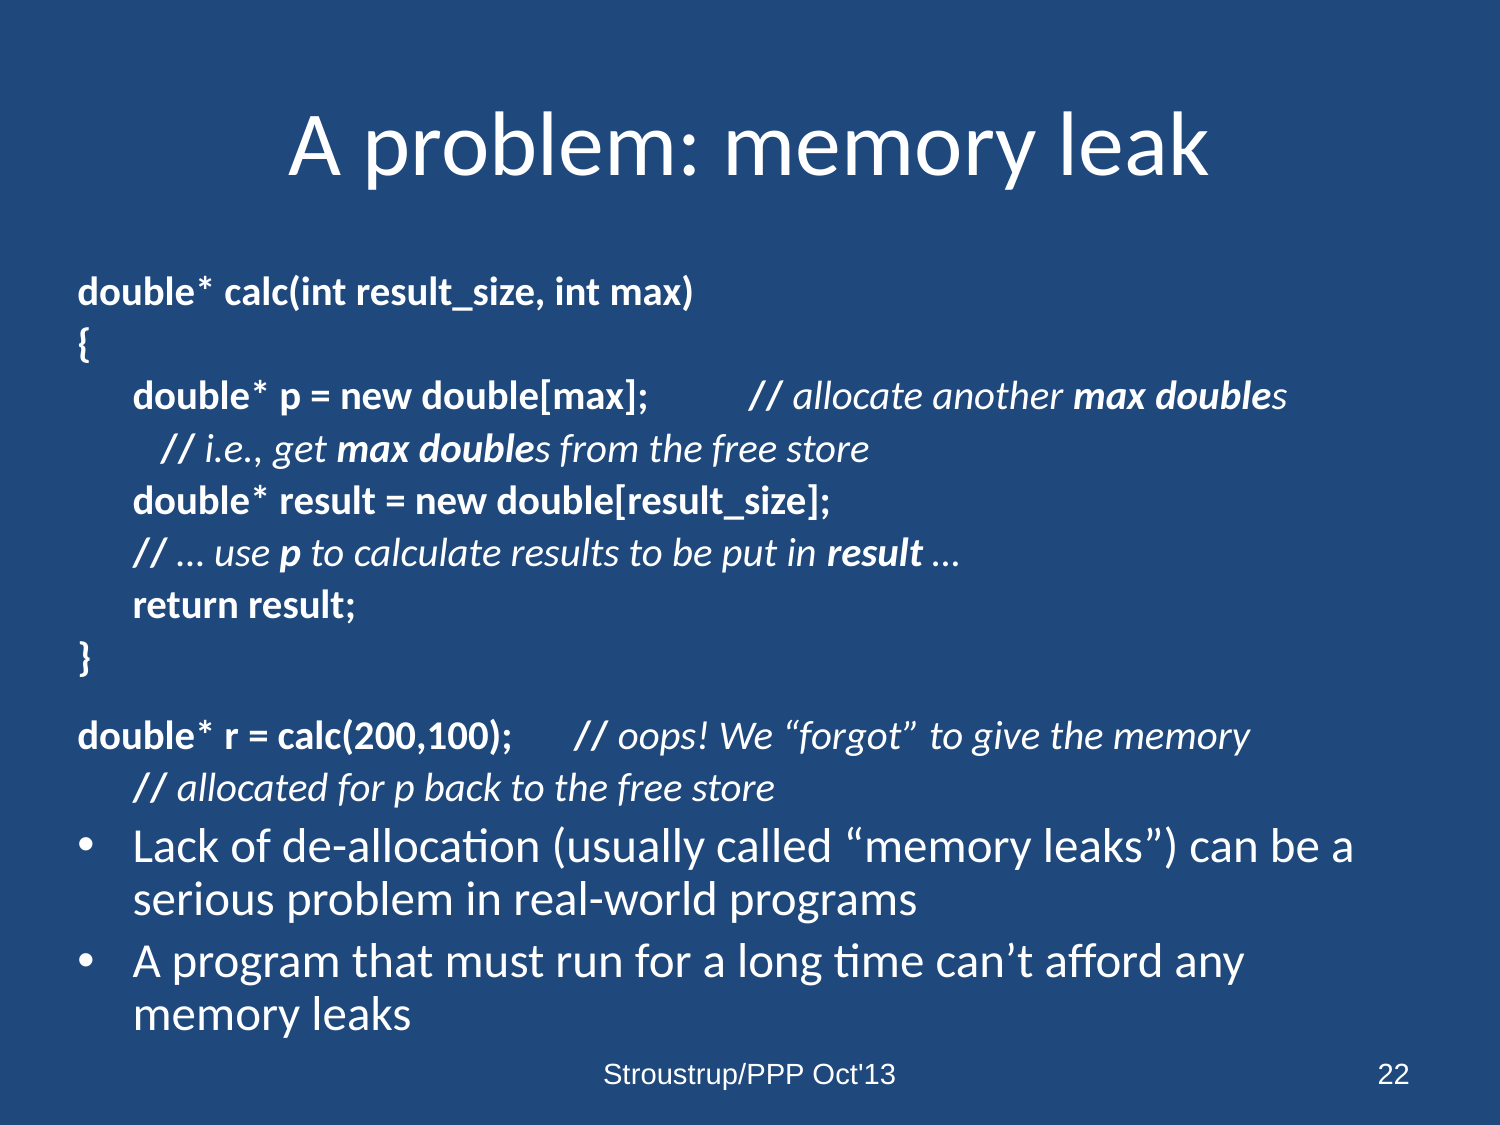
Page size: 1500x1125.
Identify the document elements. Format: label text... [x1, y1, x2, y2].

slide_number 22 [1074, 1042, 1425, 1103]
footer Stroustrup/PPP Oct'13 [512, 1042, 988, 1103]
title A problem: memory leak [75, 45, 1425, 233]
list double* calc(int result_size, int max) { double* p = new double[max]; // allocate another max doubles // i.e., get max doubles from the free store double* result = new double[result_size]; // … use p to calculate results to be put in result … return result; } double* r = calc(200,100); // oops! We “forgot” to give the memory // allocated for p back to the free store Lack of de-allocation (usually called “memory leaks”) can be a serious problem in real-world programs A program that must run for a long time can’t afford any memory leaks [62, 262, 1425, 1088]
